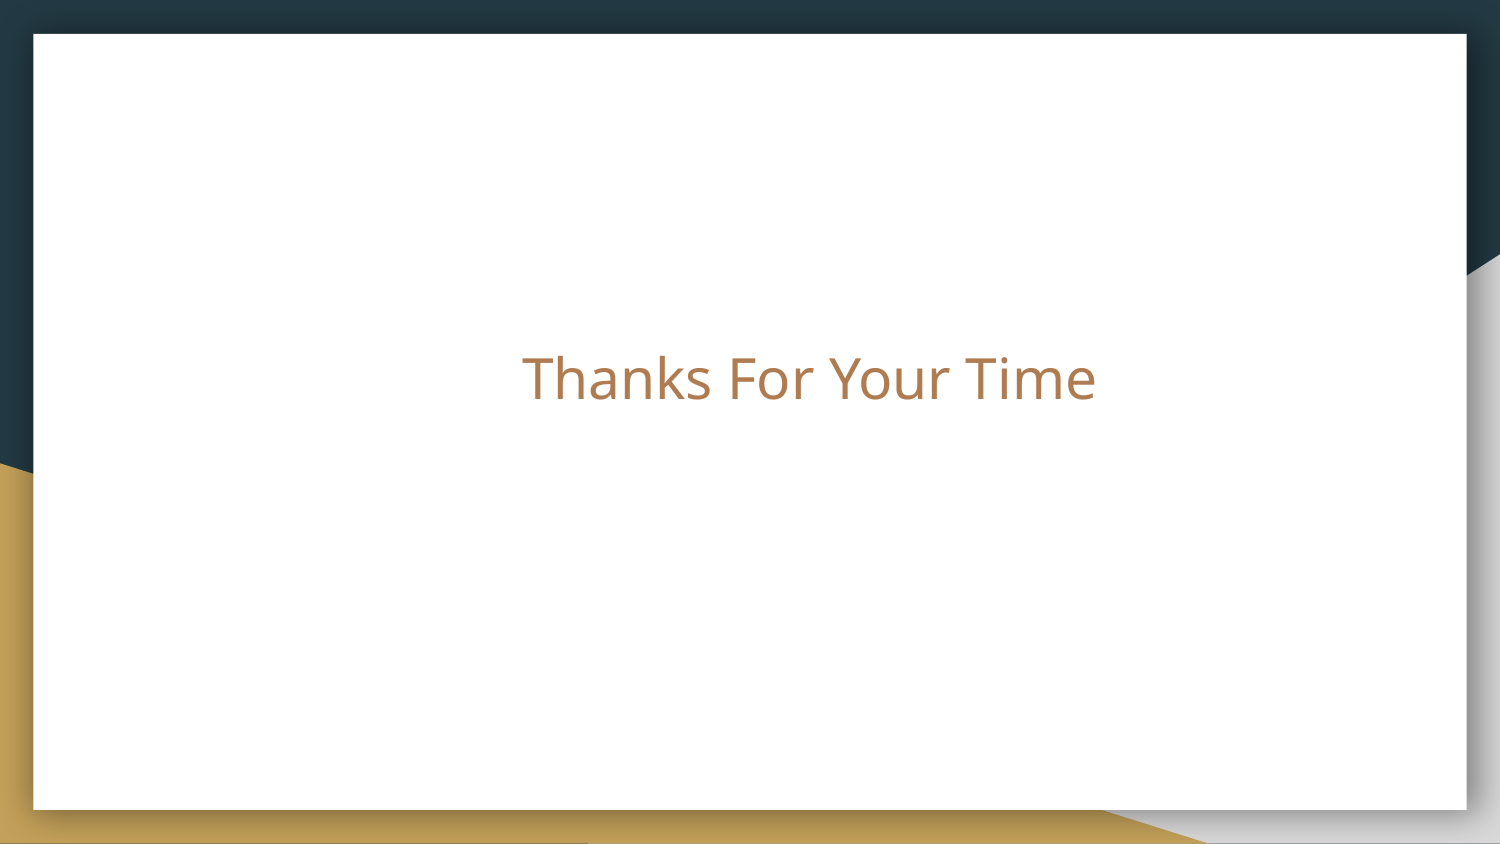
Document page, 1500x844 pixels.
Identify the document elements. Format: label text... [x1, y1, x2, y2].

title Thanks For Your Time [418, 327, 1173, 485]
